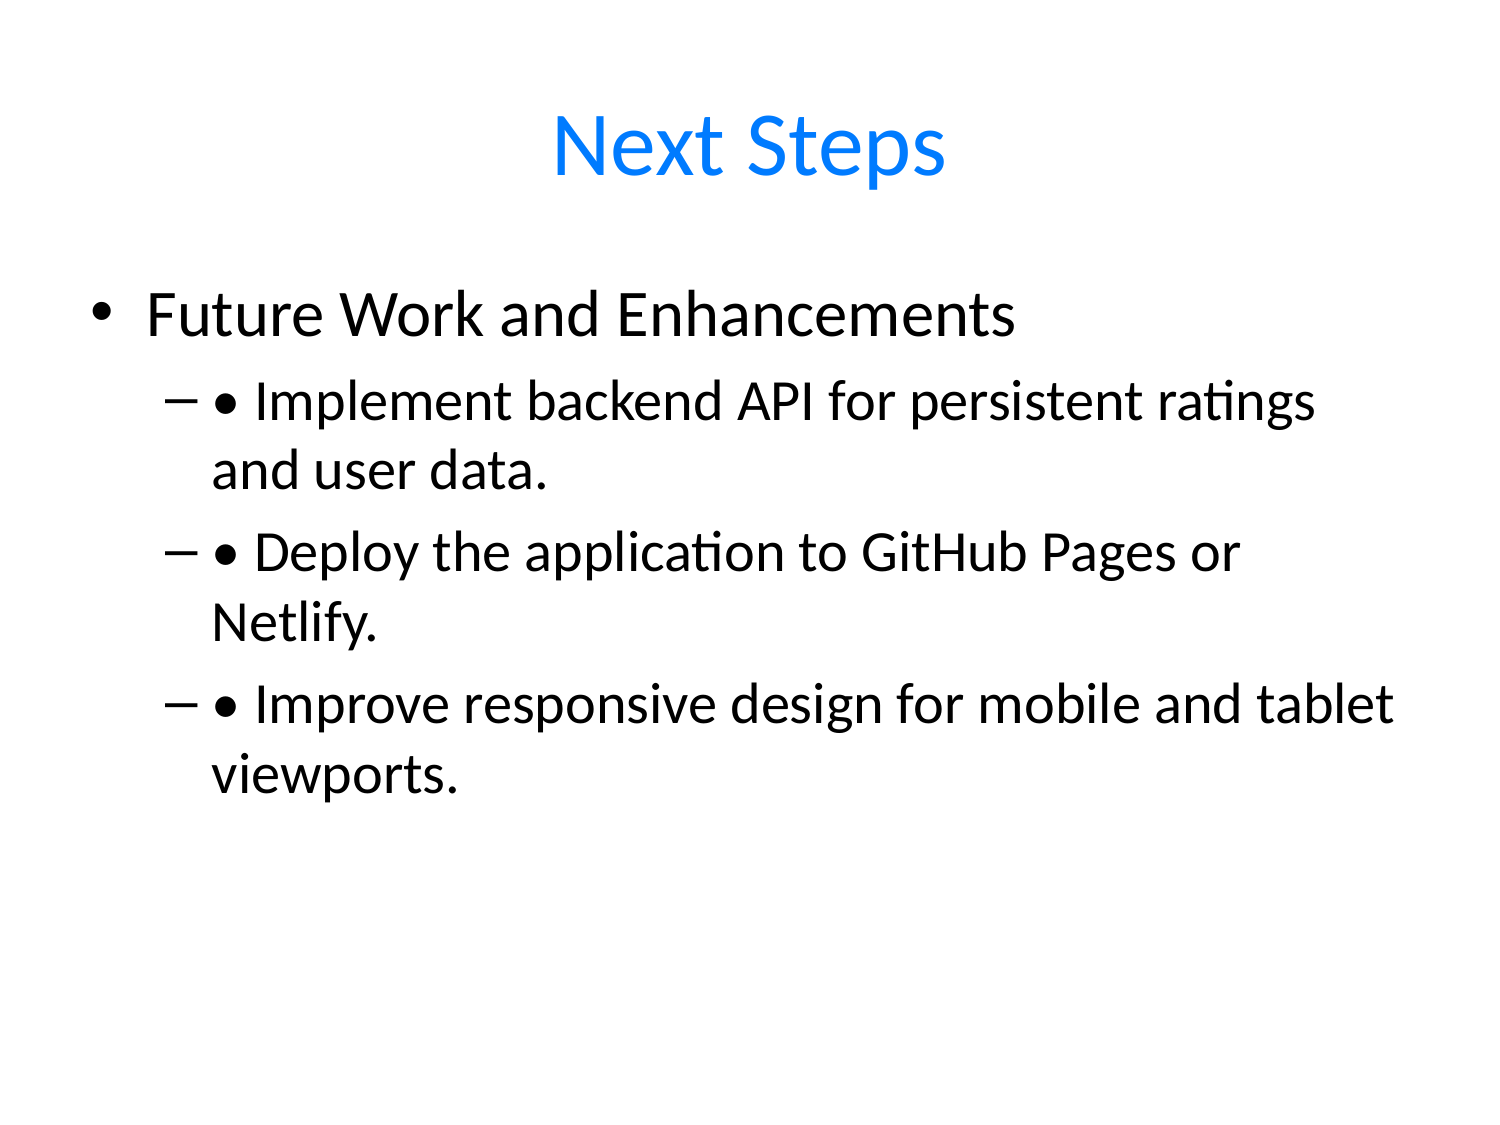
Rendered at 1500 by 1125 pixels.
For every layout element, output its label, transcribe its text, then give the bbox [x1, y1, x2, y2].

list Future Work and Enhancements • Implement backend API for persistent ratings and user data. • Deploy the application to GitHub Pages or Netlify. • Improve responsive design for mobile and tablet viewports. [75, 262, 1425, 1005]
title Next Steps [75, 45, 1425, 233]
